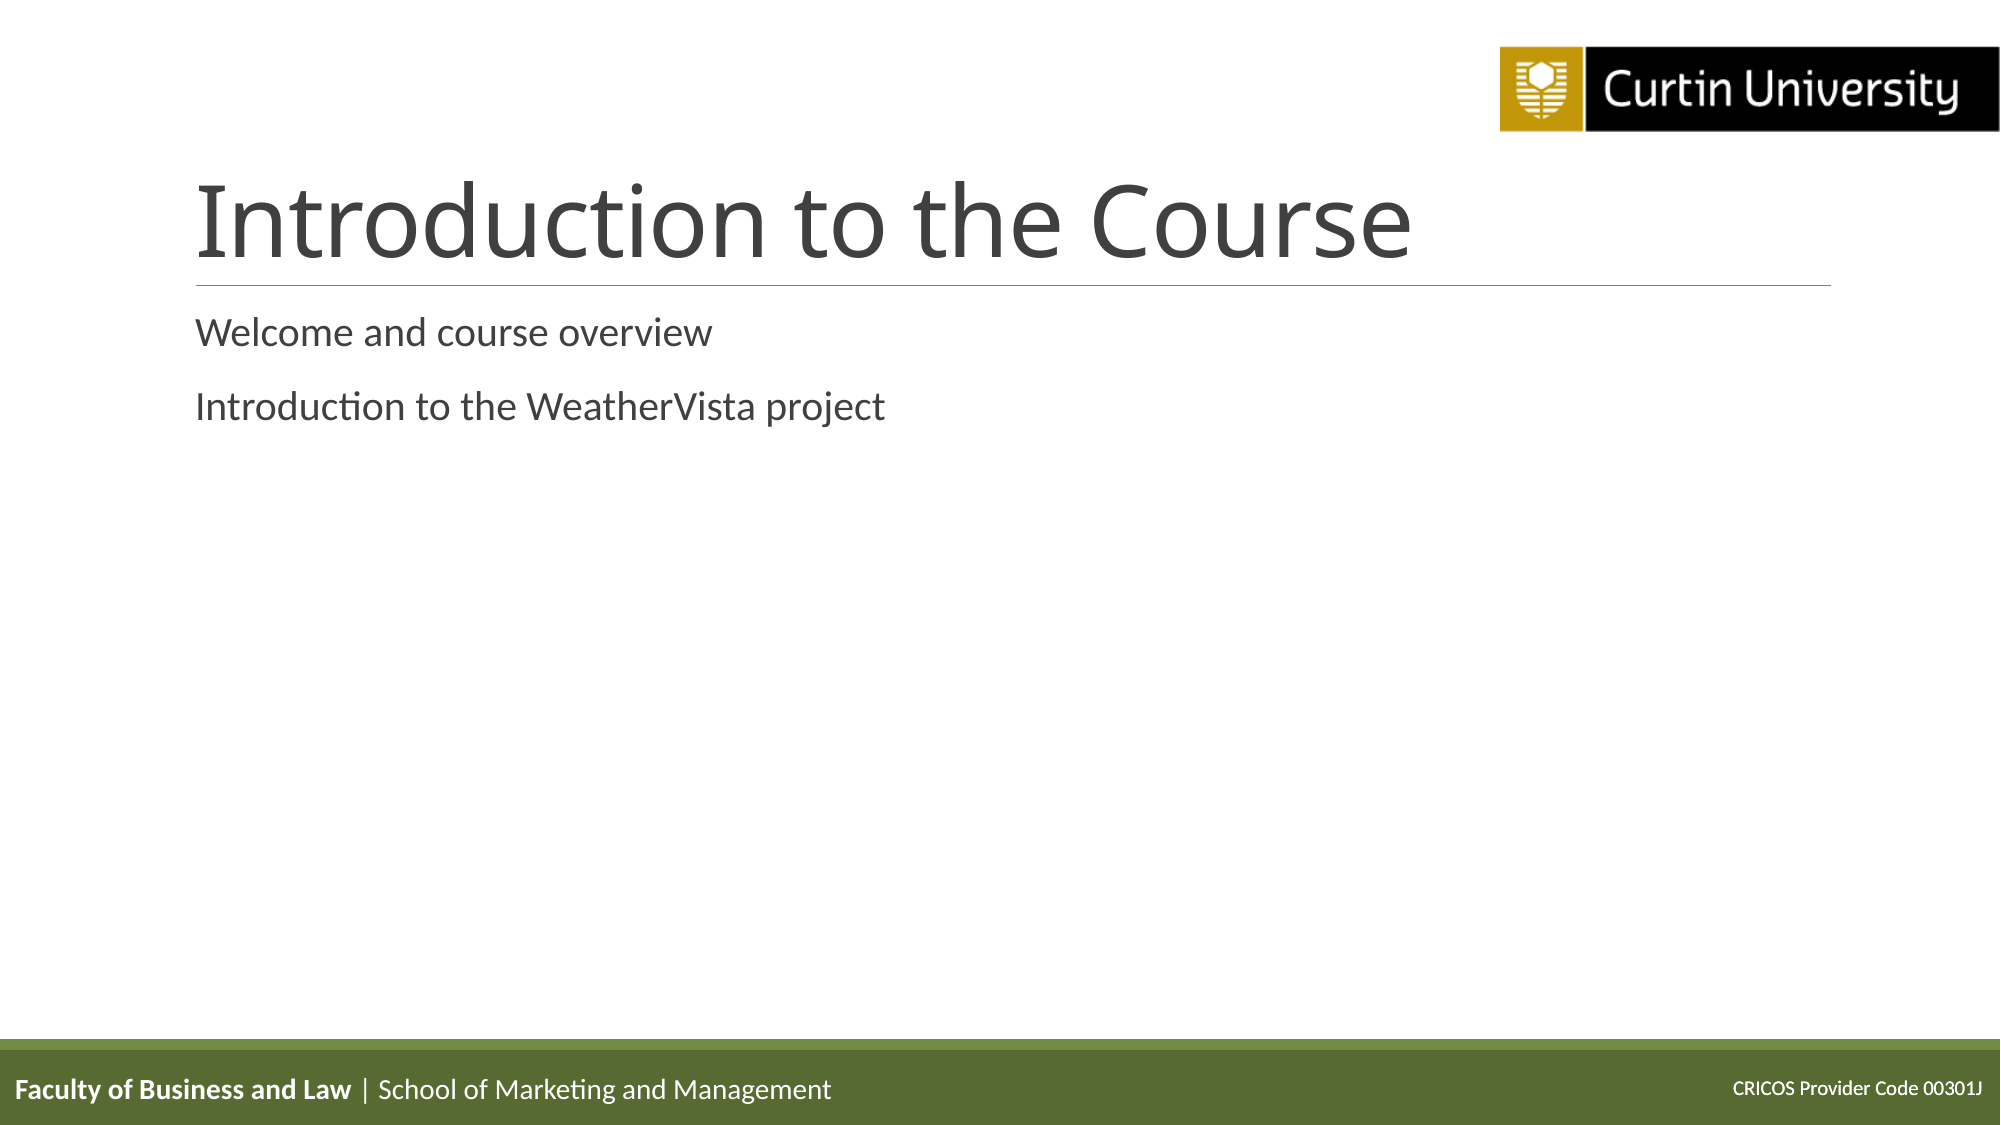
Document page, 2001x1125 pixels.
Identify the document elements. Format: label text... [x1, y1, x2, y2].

list Welcome and course overview Introduction to the WeatherVista project [180, 302, 1830, 963]
footer Faculty of Business and Law | School of Marketing and Management [0, 1057, 1646, 1118]
title Introduction to the Course [180, 47, 1830, 285]
picture [1500, 46, 2000, 132]
